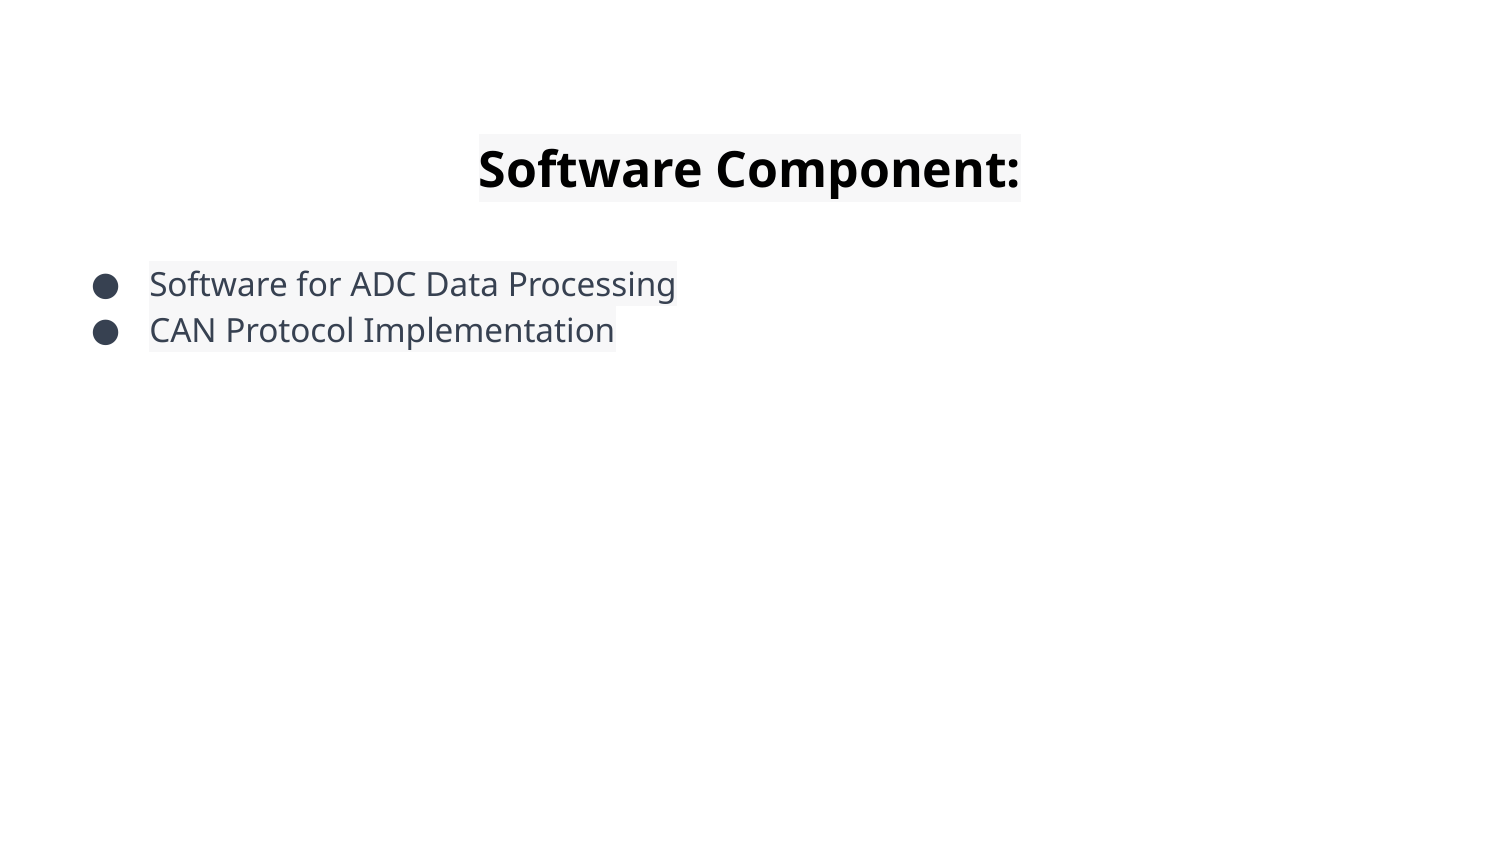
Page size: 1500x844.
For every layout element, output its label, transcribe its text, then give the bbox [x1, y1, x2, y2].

title Software Component: Software for ADC Data Processing CAN Protocol Implementation [51, 122, 1449, 459]
